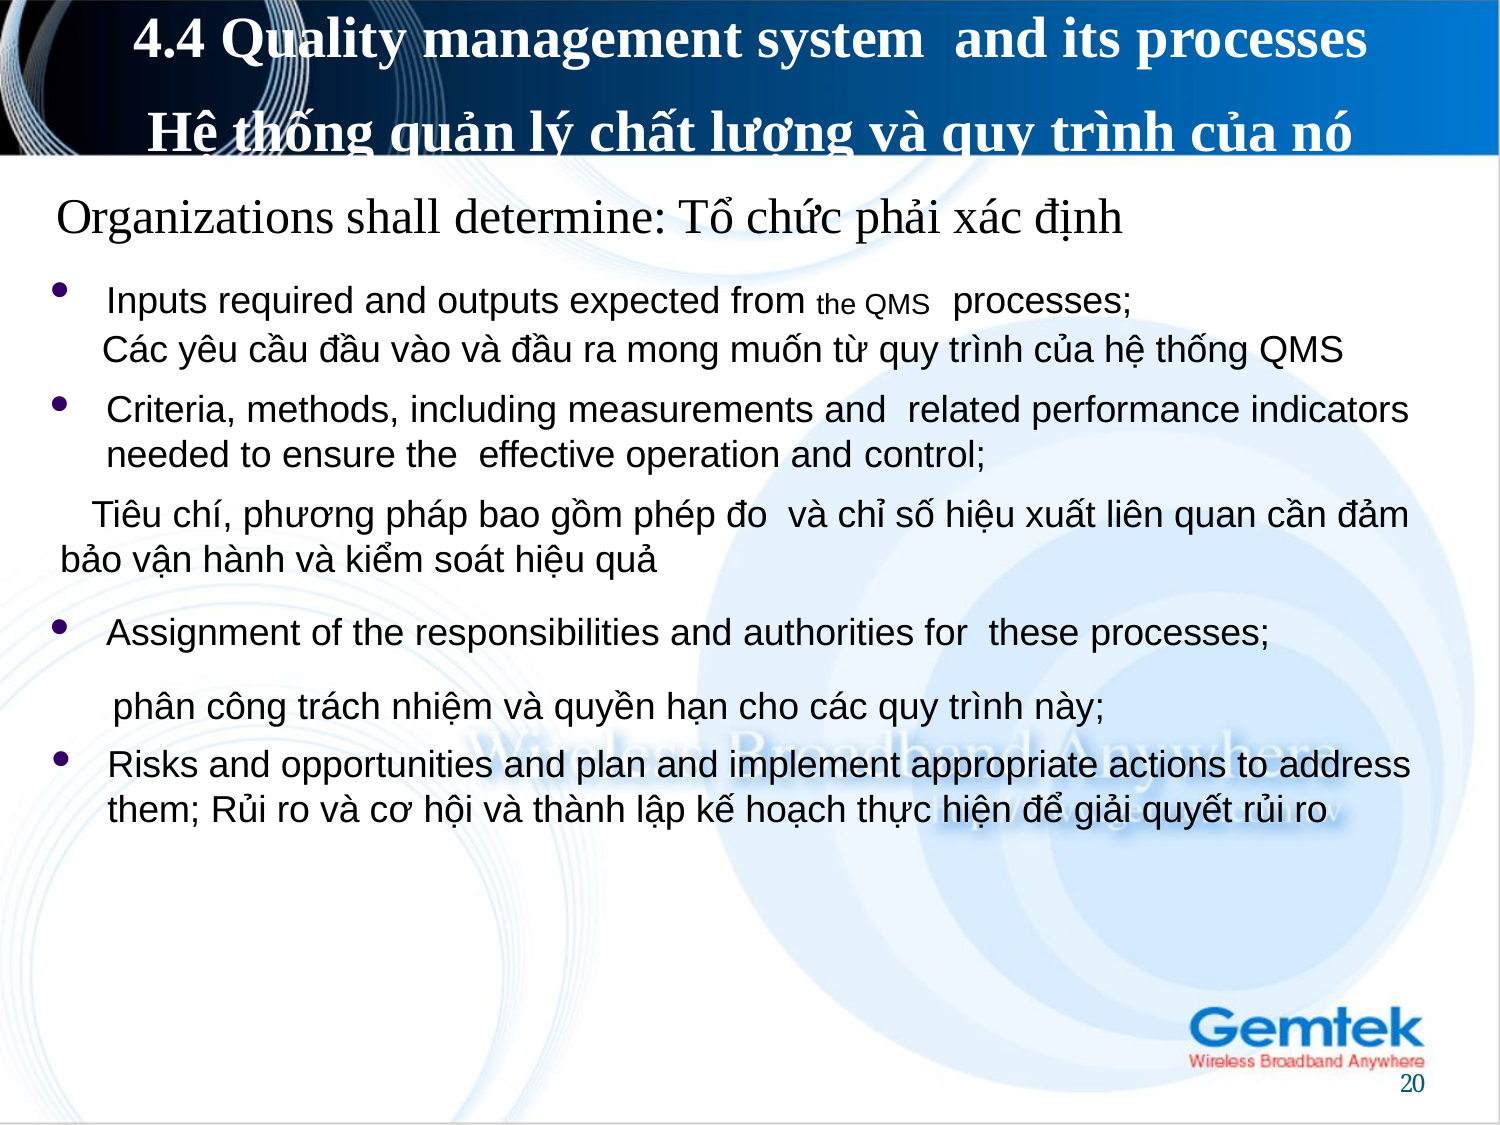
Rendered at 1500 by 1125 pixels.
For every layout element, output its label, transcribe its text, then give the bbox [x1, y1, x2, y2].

text_box 4.4 Quality management system and its processes Hệ thống quản lý chất lượng và quy trình của nó [21, 0, 1479, 163]
text_box Inputs required and outputs expected from the QMS processes; Các yêu cầu đầu vào và đầu ra mong muốn từ quy trình của hệ thống QMS Criteria, methods, including measurements and related performance indicators needed to ensure the effective operation and control; Tiêu chí, phương pháp bao gồm phép đo và chỉ số hiệu xuất liên quan cần đảm bảo vận hành và kiểm soát hiệu quả Assignment of the responsibilities and authorities for these processes; phân công trách nhiệm và quyền hạn cho các quy trình này; Risks and opportunities and plan and implement appropriate actions to address them; Rủi ro và cơ hội và thành lập kế hoạch thực hiện để giải quyết rủi ro [47, 261, 1453, 830]
picture [0, 0, 1500, 1125]
text_box 20 [1393, 1075, 1432, 1102]
text_box Organizations shall determine: Tổ chức phải xác định [53, 181, 1371, 244]
